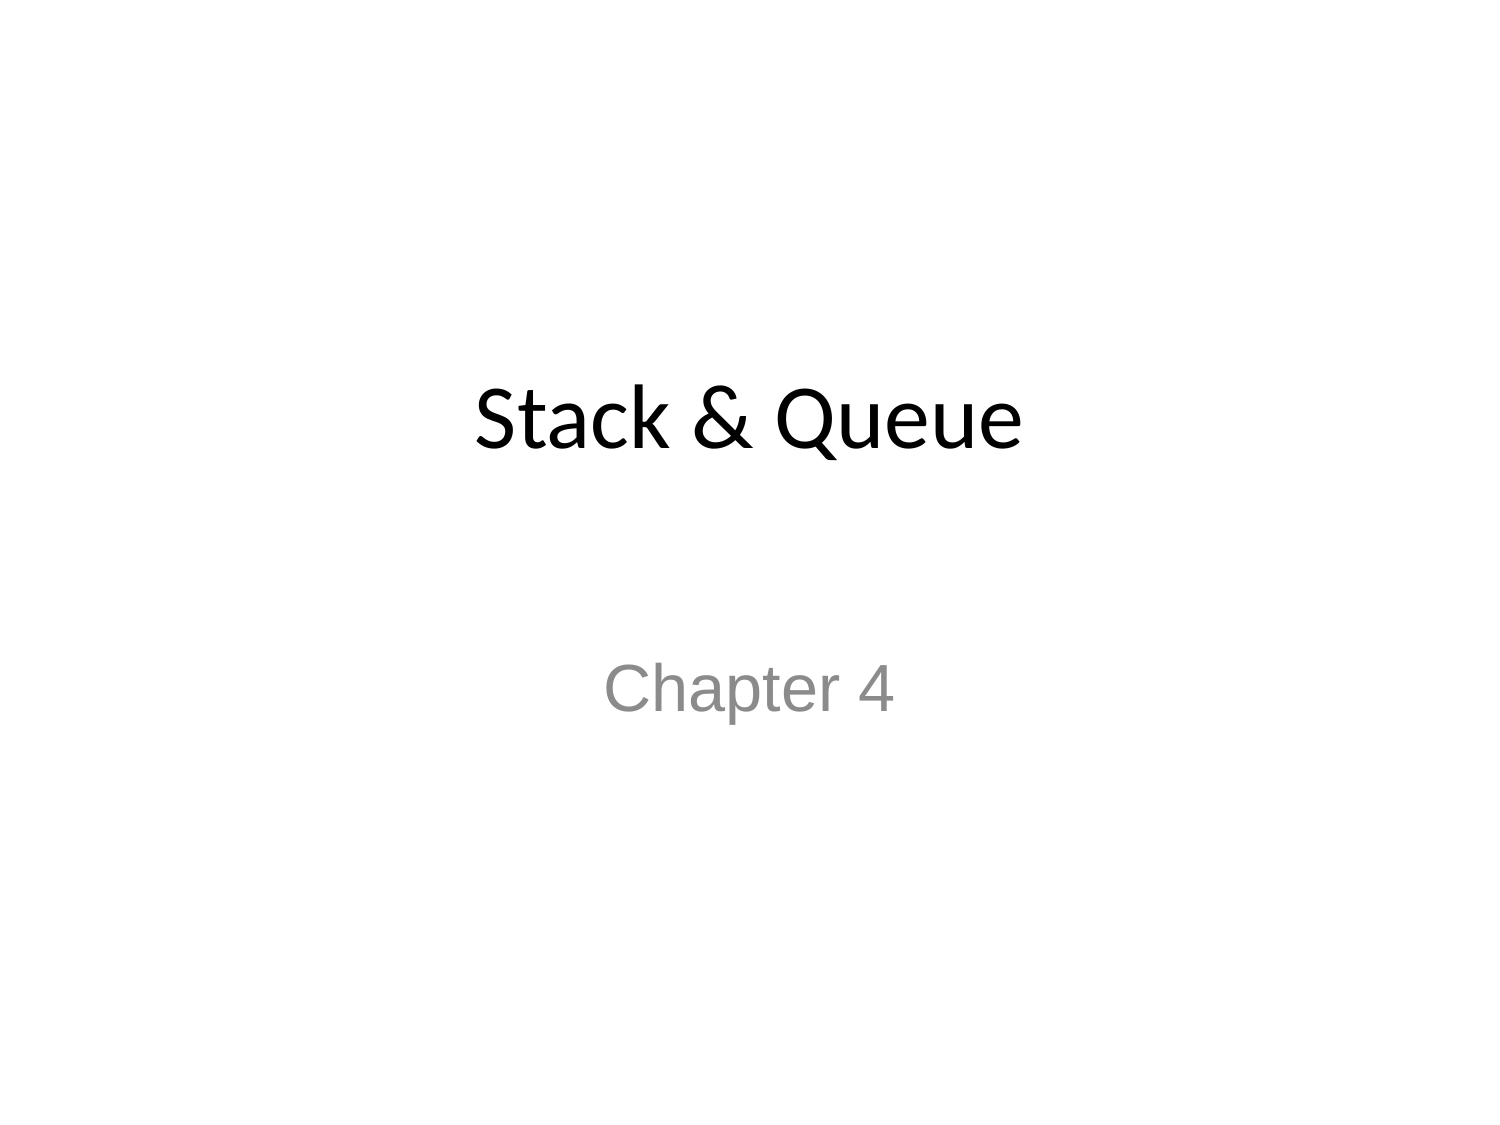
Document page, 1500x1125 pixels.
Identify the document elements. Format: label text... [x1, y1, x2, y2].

title Stack & Queue [112, 349, 1388, 591]
subtitle Chapter 4 [225, 637, 1275, 925]
